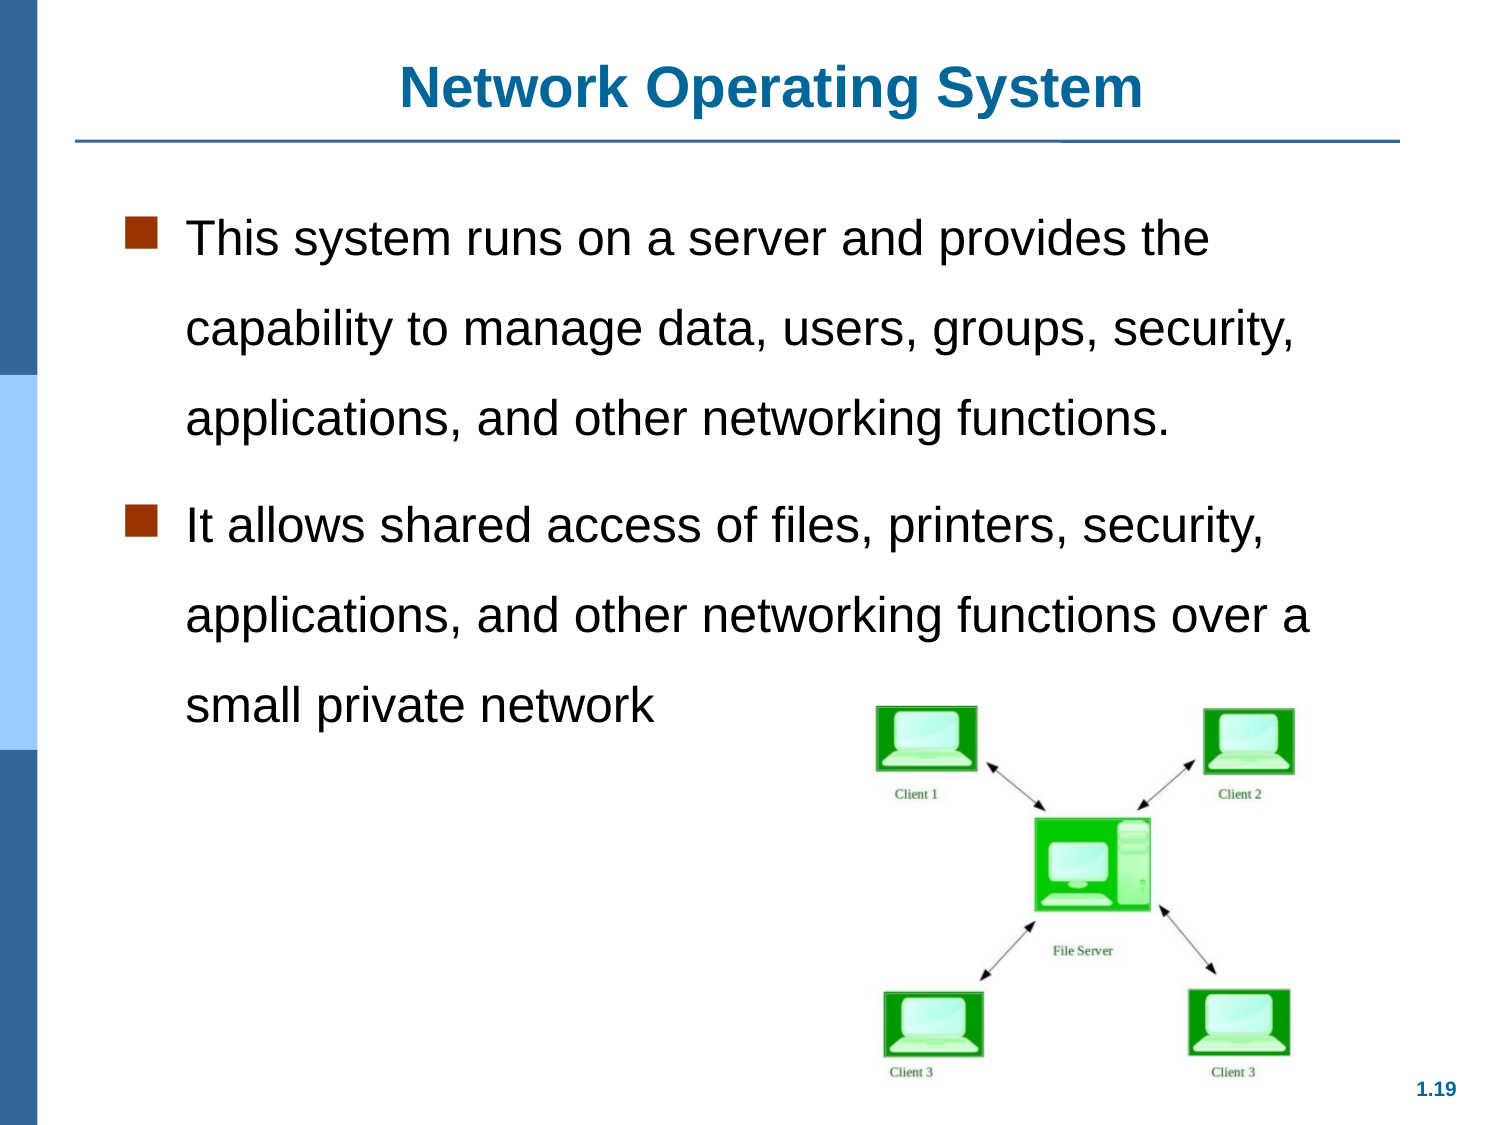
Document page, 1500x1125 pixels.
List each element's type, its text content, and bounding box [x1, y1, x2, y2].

picture [850, 687, 1348, 1103]
list This system runs on a server and provides the capability to manage data, users, groups, security, applications, and other networking functions. It allows shared access of files, printers, security, applications, and other networking functions over a small private network [114, 167, 1398, 914]
title Network Operating System [114, 32, 1431, 128]
